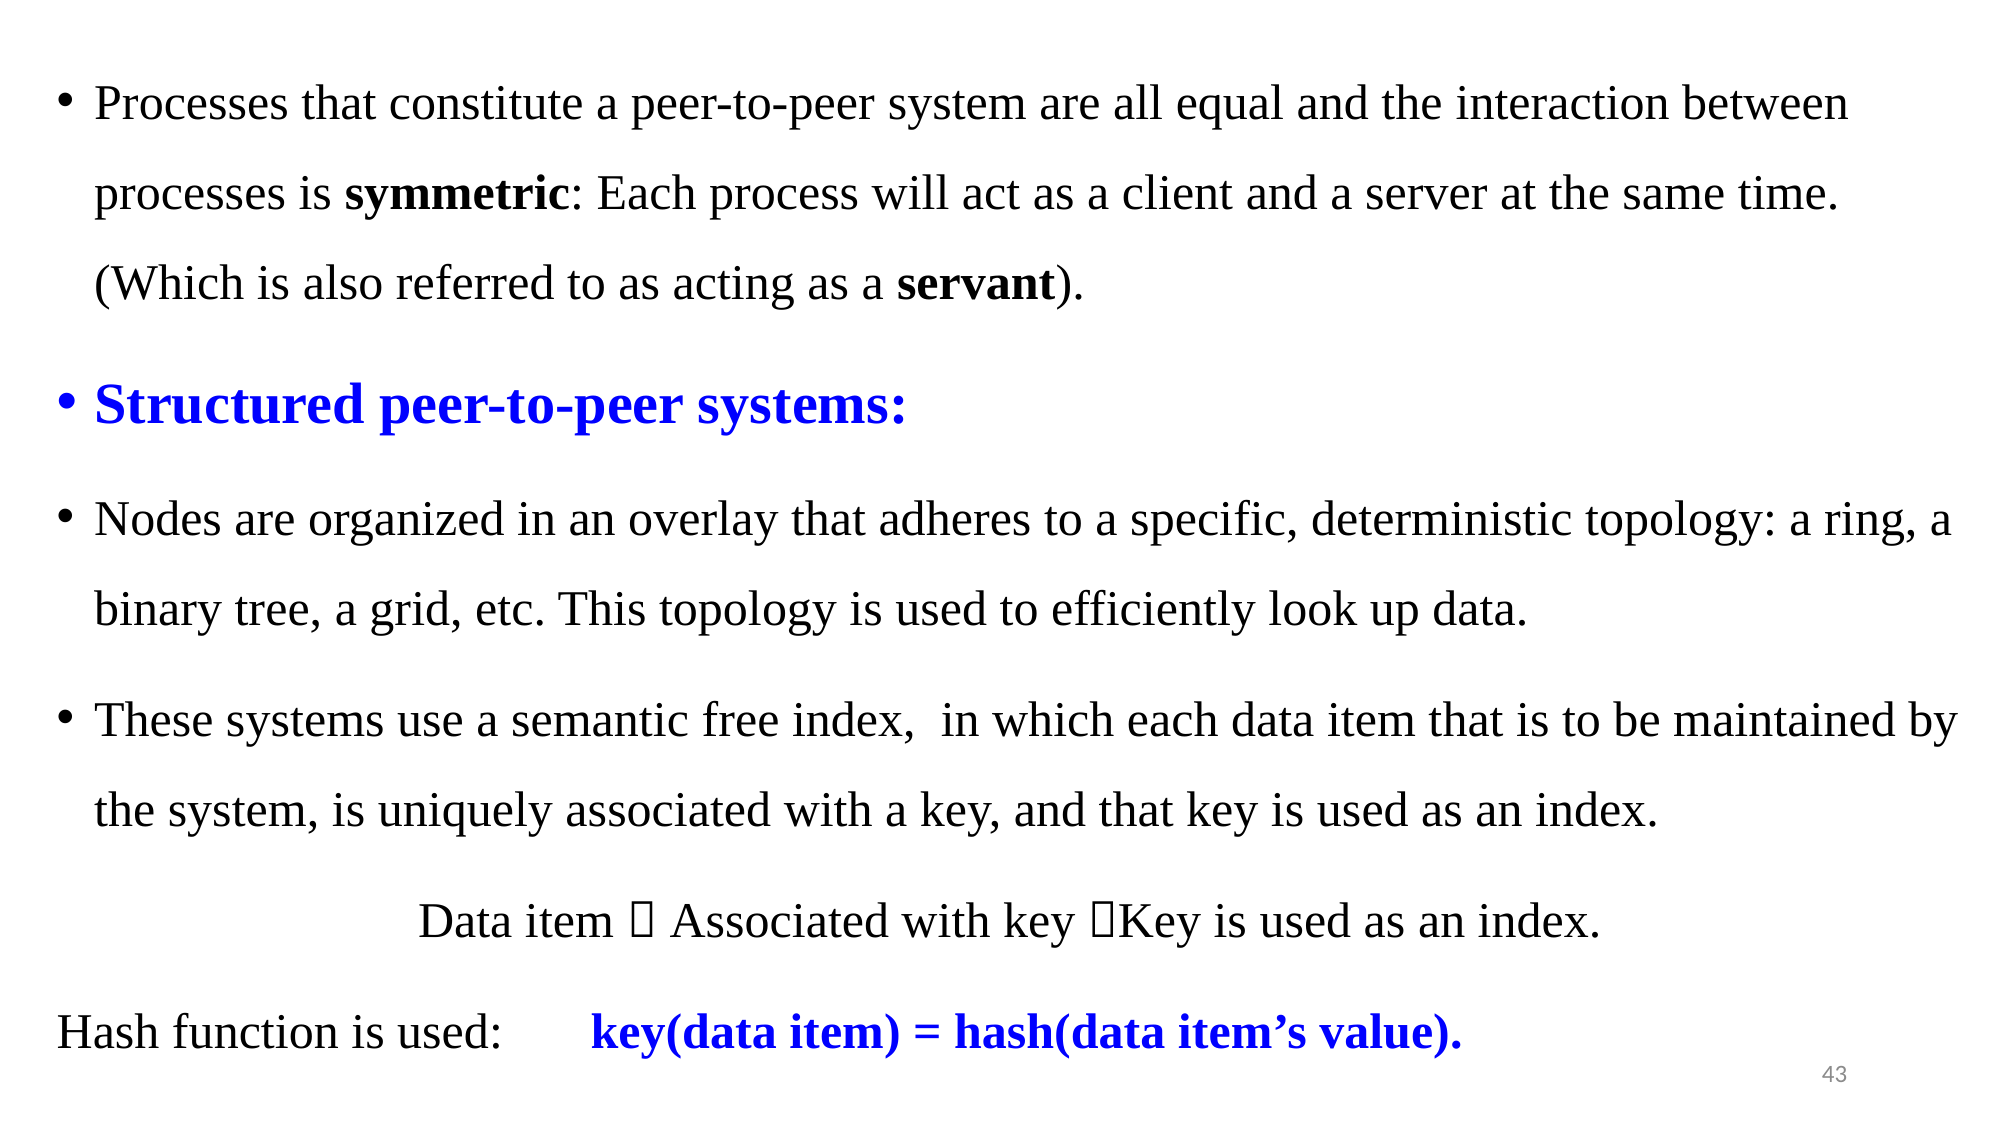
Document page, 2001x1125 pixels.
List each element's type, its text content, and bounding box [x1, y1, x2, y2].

list Processes that constitute a peer-to-peer system are all equal and the interaction between processes is symmetric: Each process will act as a client and a server at the same time. (Which is also referred to as acting as a servant). Structured peer-to-peer systems: Nodes are organized in an overlay that adheres to a specific, deterministic topology: a ring, a binary tree, a grid, etc. This topology is used to efficiently look up data. These systems use a semantic free index, in which each data item that is to be maintained by the system, is uniquely associated with a key, and that key is used as an index. Data item  Associated with key Key is used as an index. Hash function is used: key(data item) = hash(data item’s value). [41, 31, 1979, 1092]
slide_number 43 [1412, 1042, 1863, 1103]
